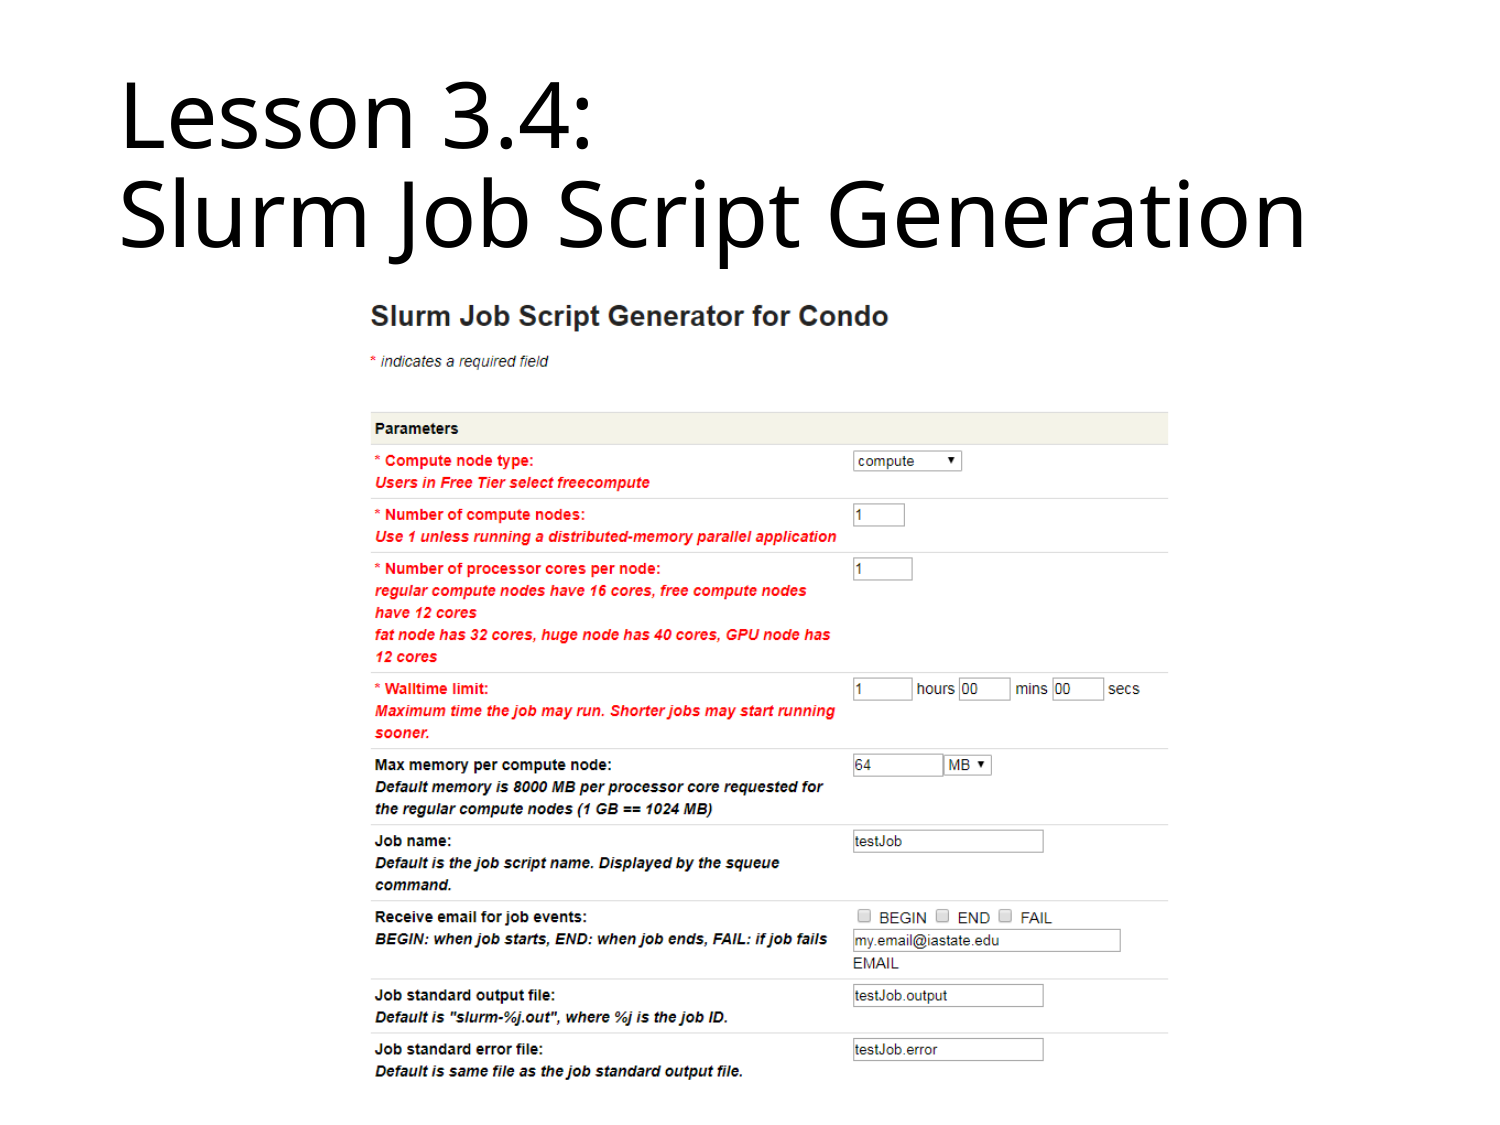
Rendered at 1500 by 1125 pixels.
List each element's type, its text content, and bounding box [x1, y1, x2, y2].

title Lesson 3.4: Slurm Job Script Generation [103, 59, 1397, 278]
picture [361, 294, 1188, 1092]
